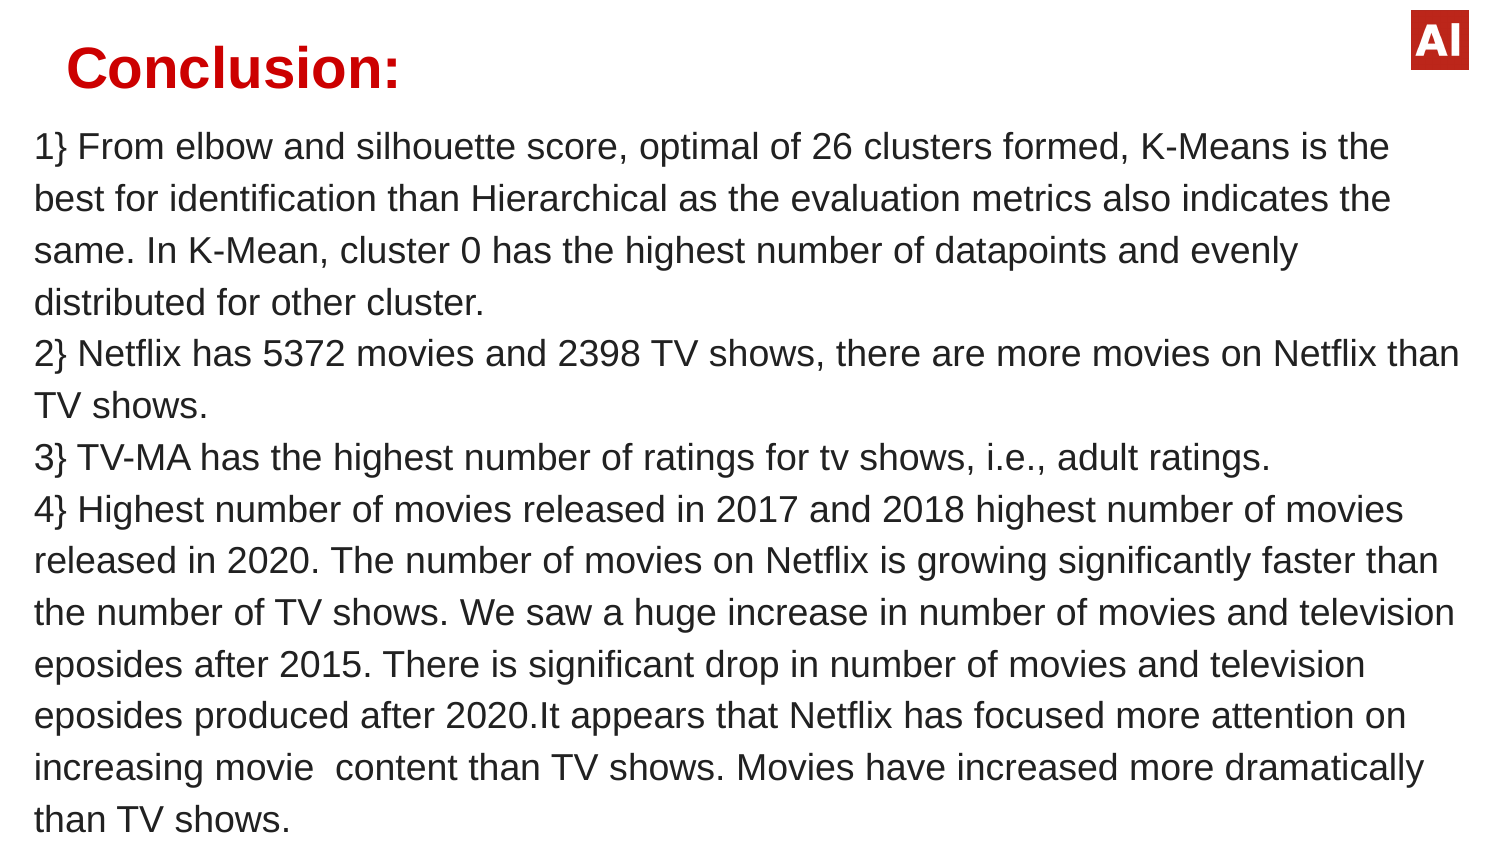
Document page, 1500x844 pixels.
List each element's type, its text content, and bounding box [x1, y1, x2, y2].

picture [1411, 10, 1469, 70]
list 1} From elbow and silhouette score, optimal of 26 clusters formed, K-Means is the best for identification than Hierarchical as the evaluation metrics also indicates the same. In K-Mean, cluster 0 has the highest number of datapoints and evenly distributed for other cluster. 2} Netflix has 5372 movies and 2398 TV shows, there are more movies on Netflix than TV shows. 3} TV-MA has the highest number of ratings for tv shows, i.e., adult ratings. 4} Highest number of movies released in 2017 and 2018 highest number of movies released in 2020. The number of movies on Netflix is growing significantly faster than the number of TV shows. We saw a huge increase in number of movies and television eposides after 2015. There is significant drop in number of movies and television eposides produced after 2020.It appears that Netflix has focused more attention on increasing movie content than TV shows. Movies have increased more dramatically than TV shows. [0, 100, 1484, 829]
title Conclusion: [51, 15, 1449, 100]
